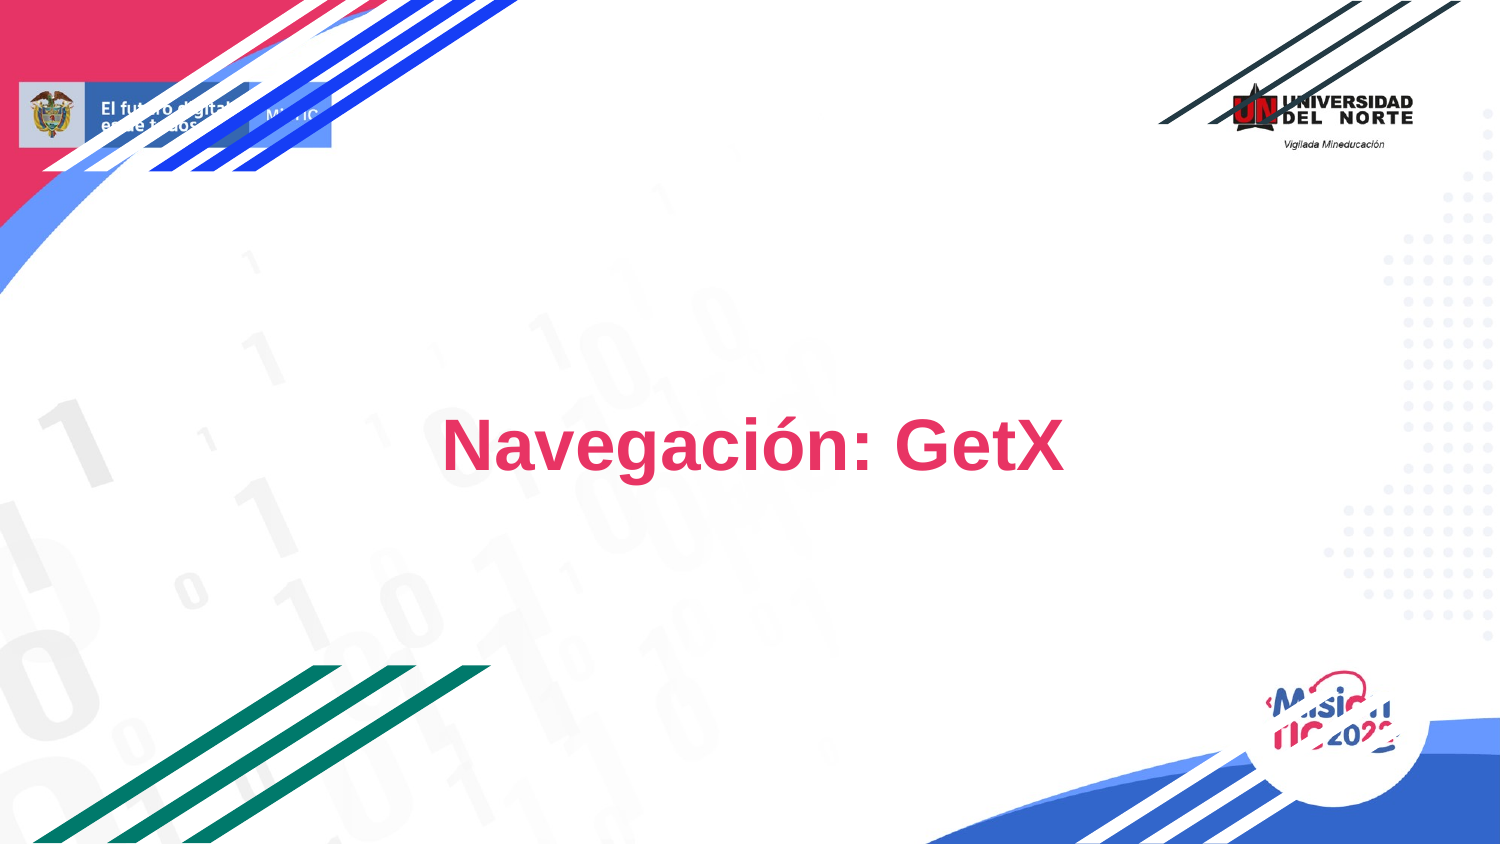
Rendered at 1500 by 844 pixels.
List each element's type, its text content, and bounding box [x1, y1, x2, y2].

picture [0, 0, 1500, 844]
picture [136, 698, 367, 844]
text_box [367, 653, 1133, 731]
title Navegación: GetX [210, 178, 1297, 635]
